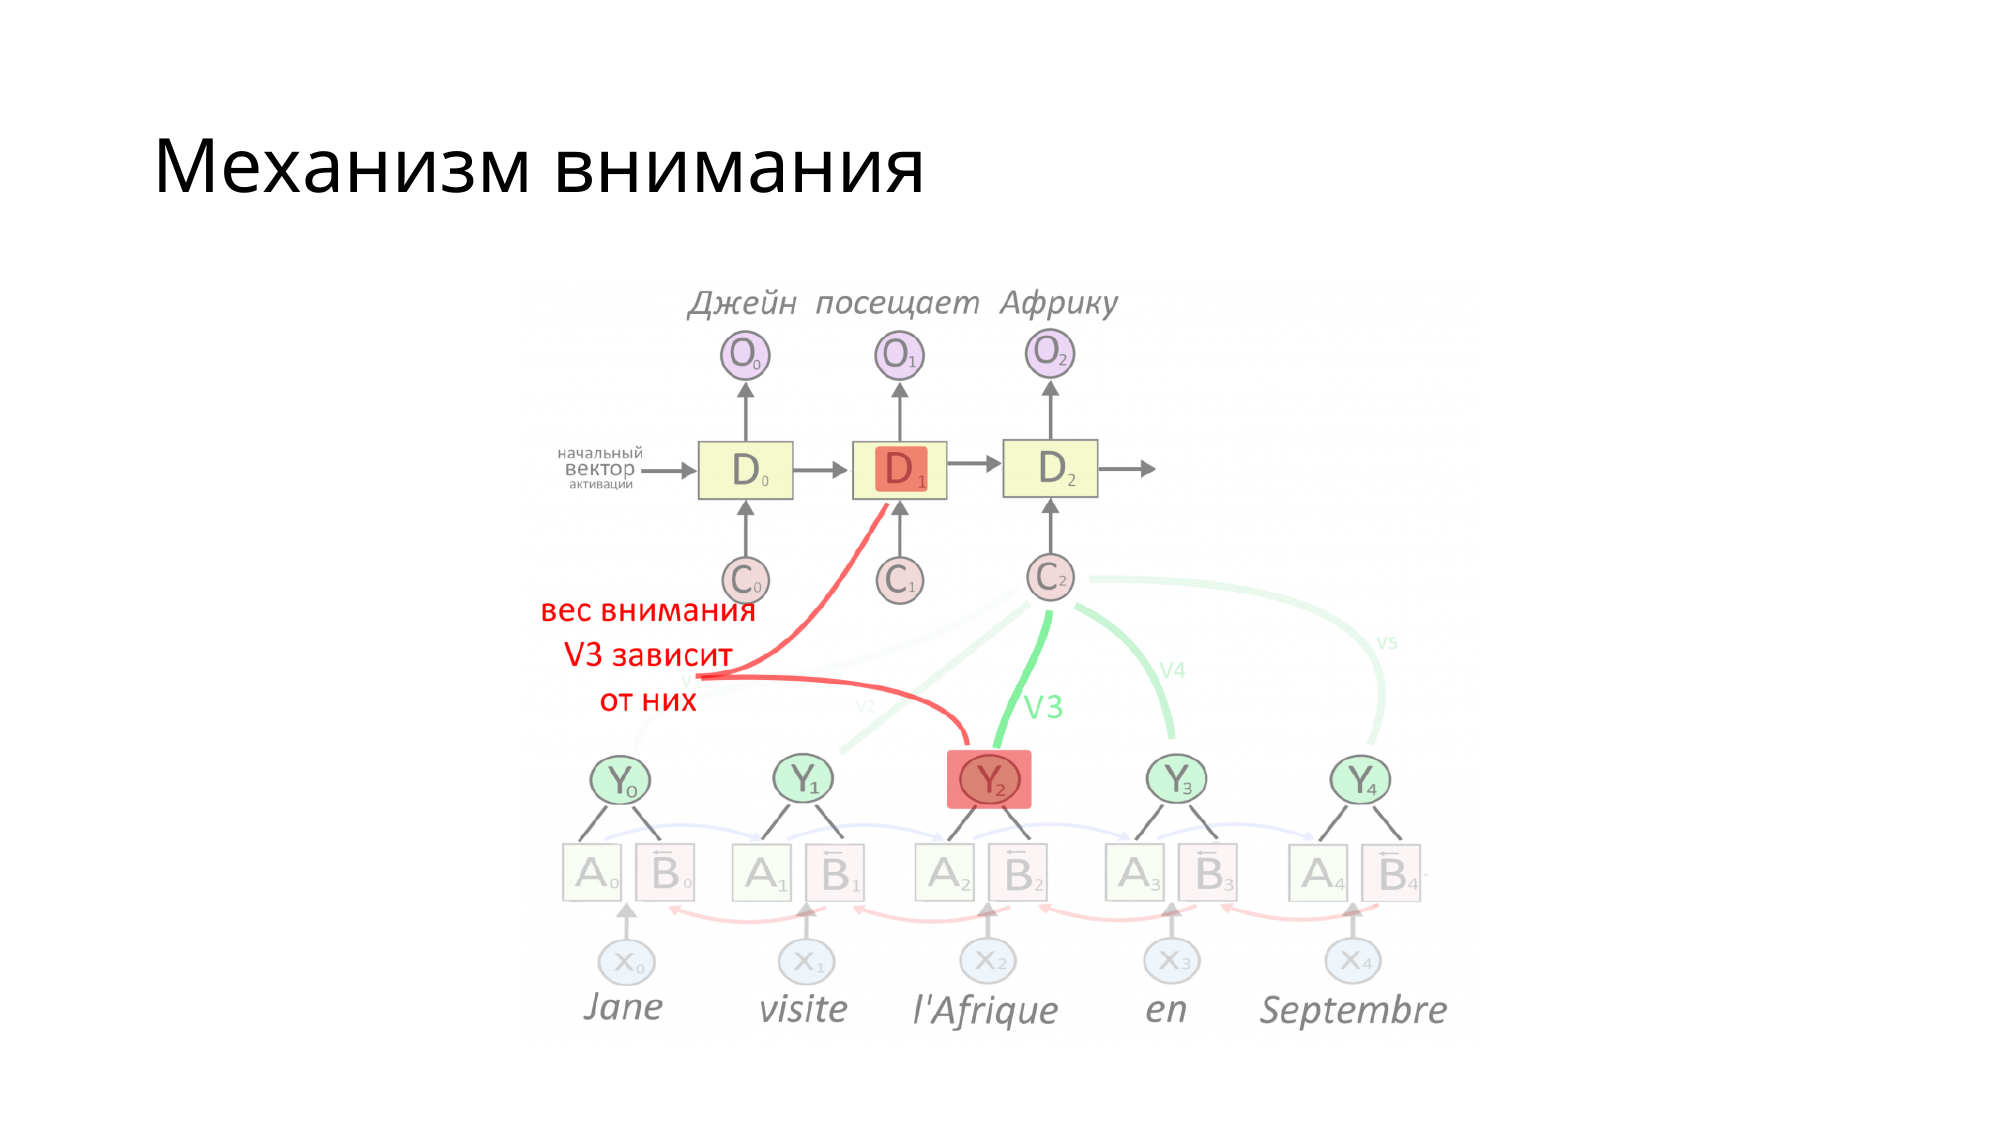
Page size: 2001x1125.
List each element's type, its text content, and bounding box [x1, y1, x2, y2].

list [519, 277, 1480, 1047]
title Механизм внимания [137, 59, 1863, 278]
